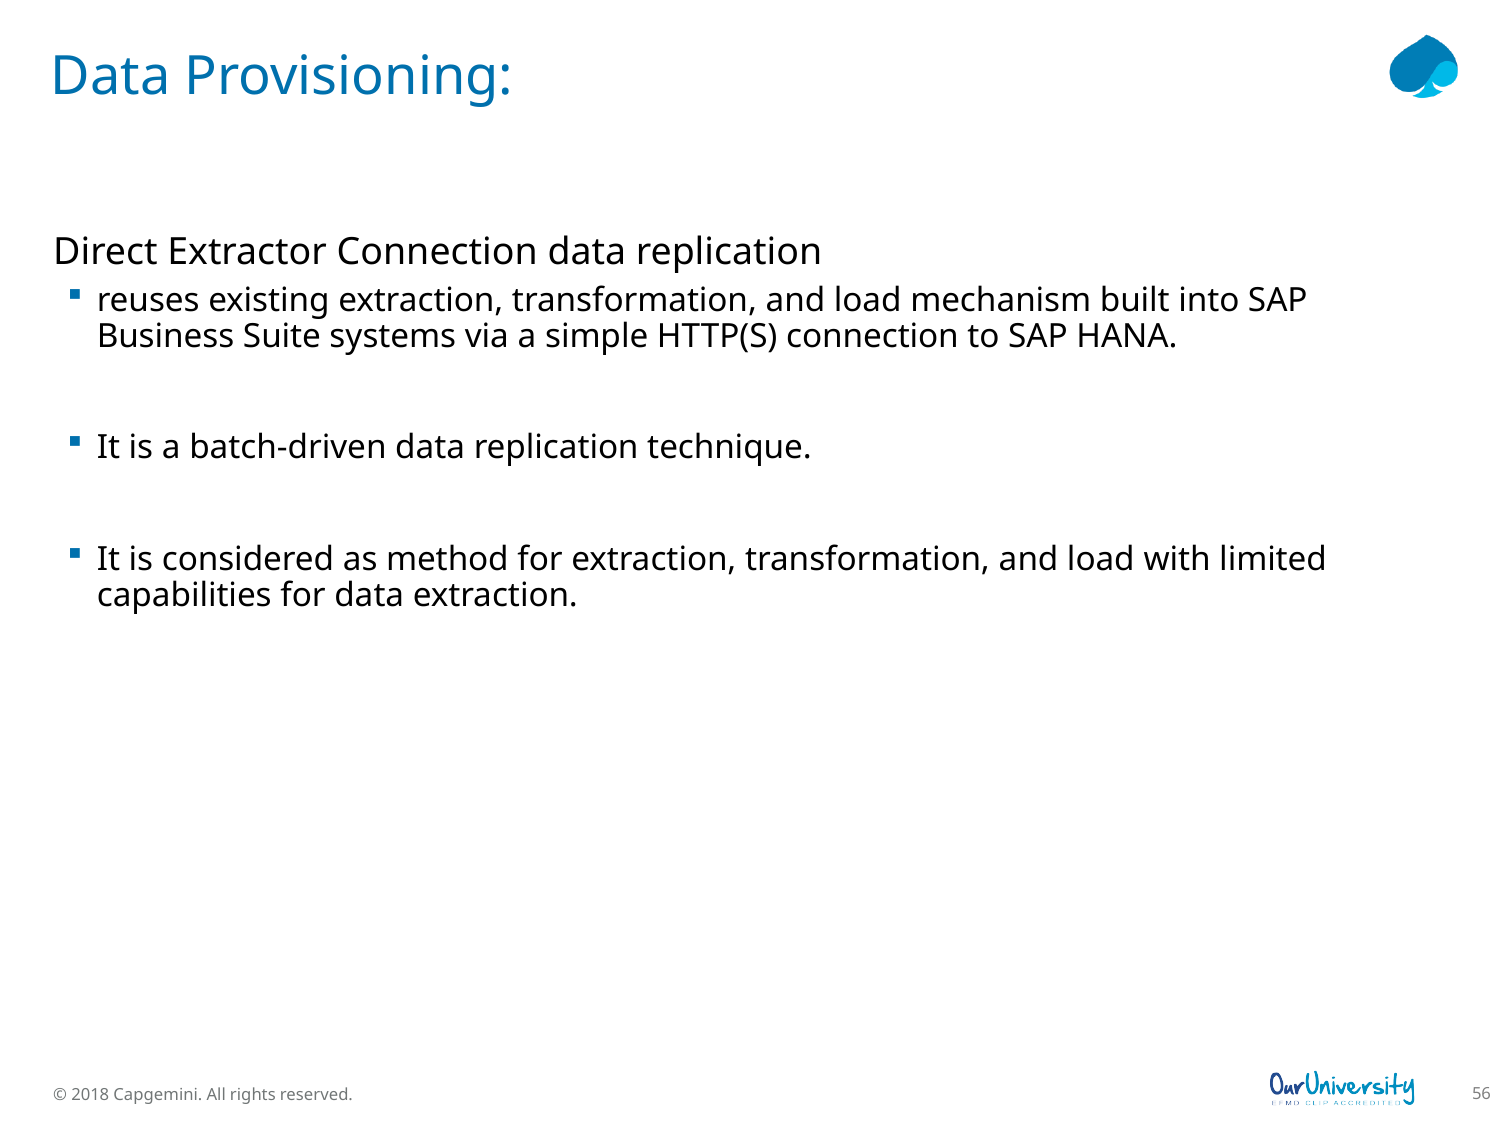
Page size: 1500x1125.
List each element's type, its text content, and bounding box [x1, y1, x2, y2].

list Direct Extractor Connection data replication reuses existing extraction, transformation, and load mechanism built into SAP Business Suite systems via a simple HTTP(S) connection to SAP HANA. It is a batch-driven data replication technique. It is considered as method for extraction, transformation, and load with limited capabilities for data extraction. [53, 231, 1447, 1035]
title Data Provisioning: [50, 42, 1447, 184]
picture [1447, 78, 1458, 103]
picture [1317, 1070, 1415, 1091]
picture [1269, 1070, 1415, 1106]
picture [1388, 33, 1458, 62]
